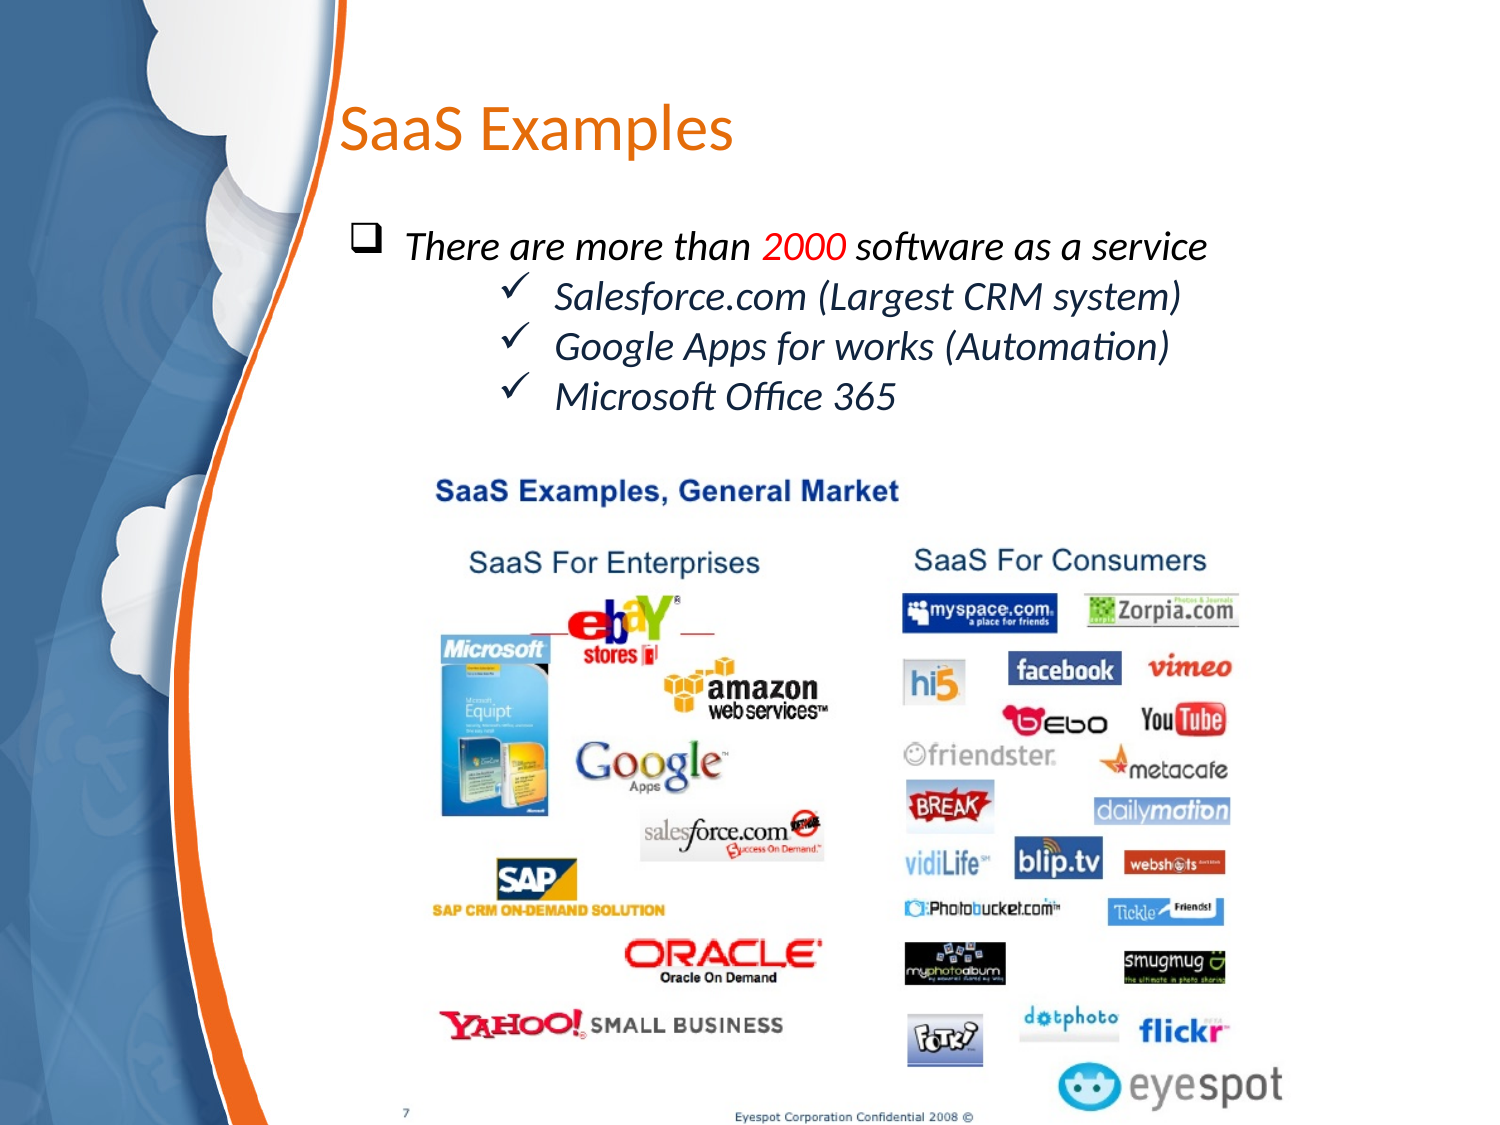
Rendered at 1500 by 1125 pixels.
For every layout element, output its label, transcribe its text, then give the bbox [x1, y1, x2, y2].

picture [0, 0, 1500, 1125]
text_box There are more than 2000 software as a service Salesforce.com (Largest CRM system) Google Apps for works (Automation) Microsoft Office 365 [333, 211, 1436, 527]
title SaaS Examples [324, 61, 1402, 187]
